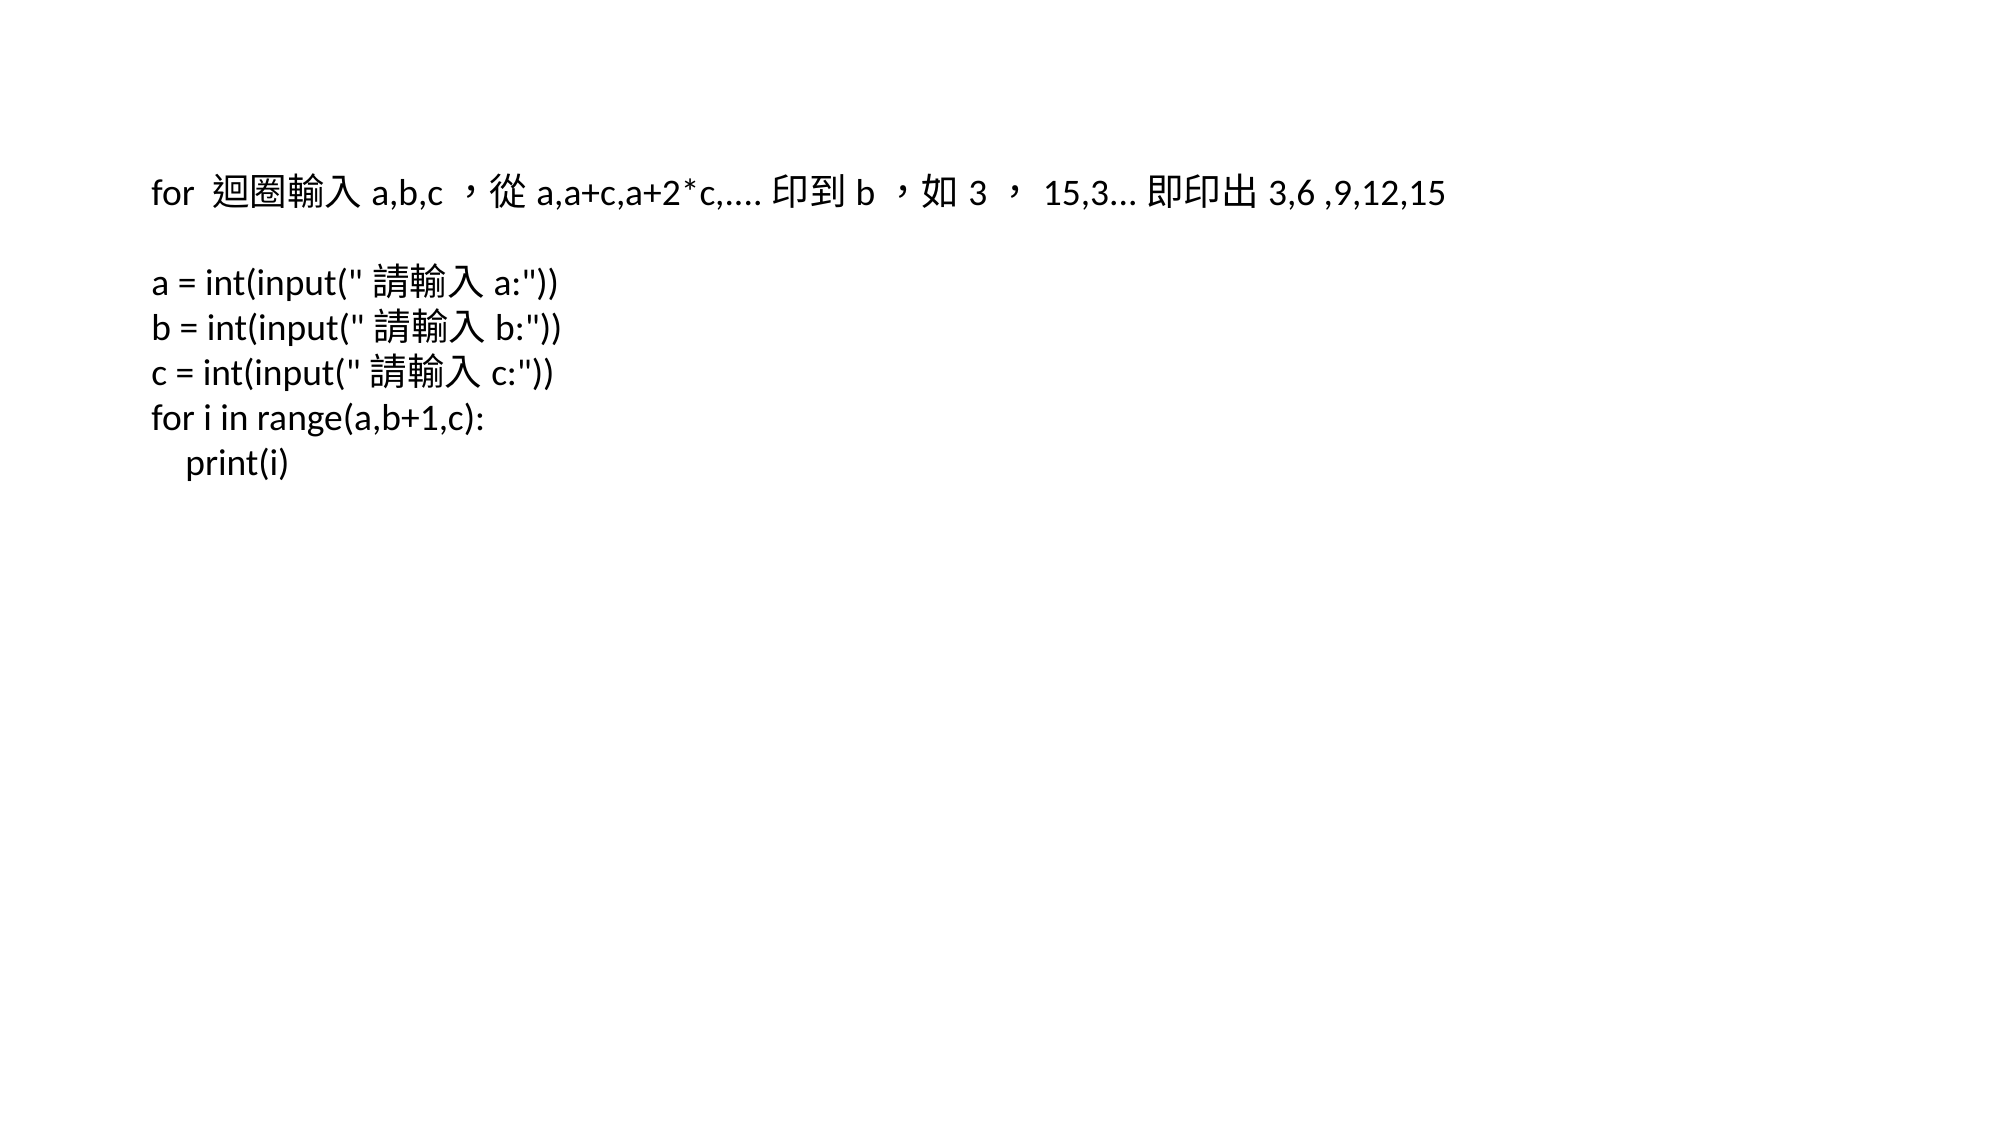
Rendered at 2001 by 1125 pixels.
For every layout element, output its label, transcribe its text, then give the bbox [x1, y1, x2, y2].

text_box for 迴圈輸入a,b,c，從a,a+c,a+2*c,....印到b，如3，15,3...即印出3,6 ,9,12,15 a = int(input("請輸入a:")) b = int(input("請輸入b:")) c = int(input("請輸入c:")) for i in range(a,b+1,c): print(i) [136, 160, 1784, 536]
